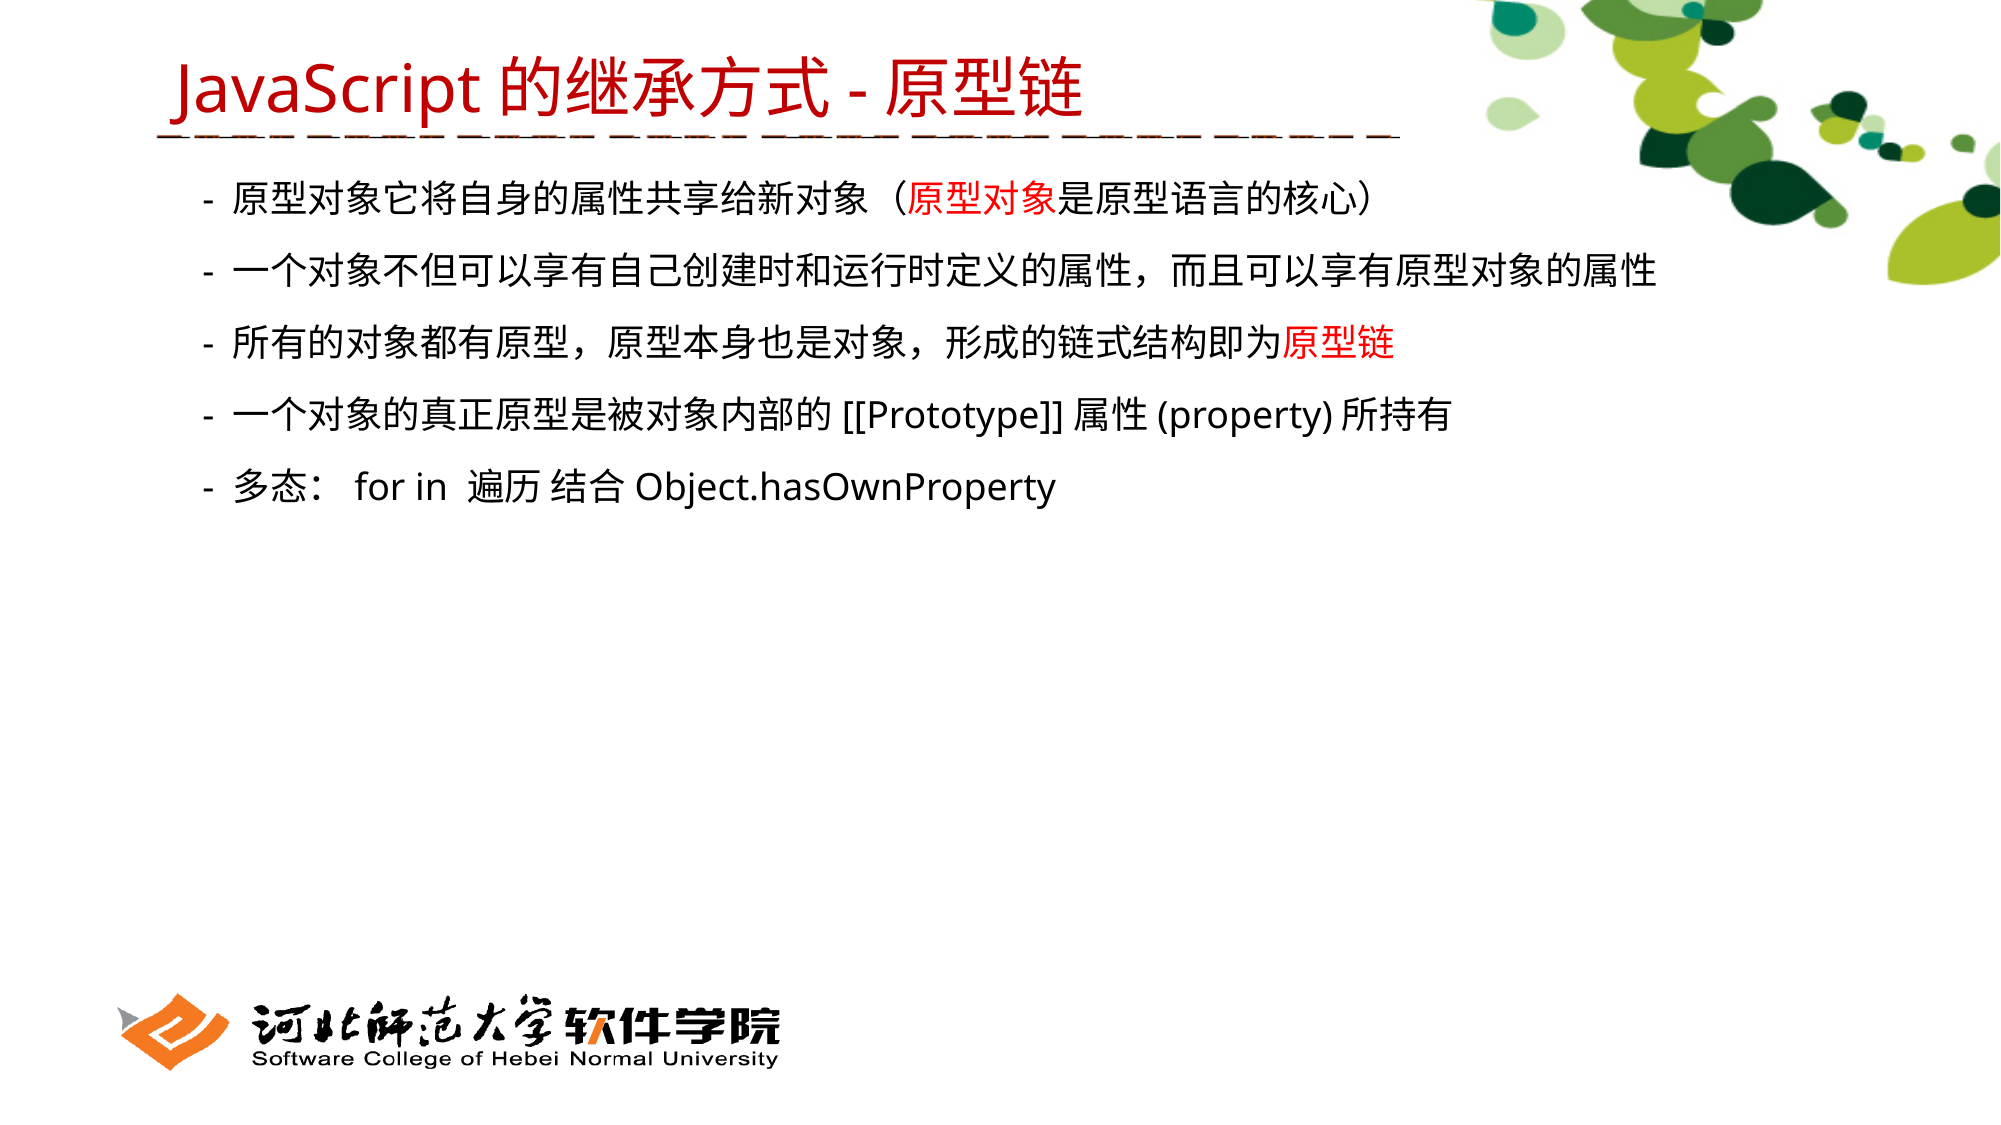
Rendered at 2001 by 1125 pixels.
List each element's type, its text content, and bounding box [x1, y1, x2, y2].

list - 原型对象它将自身的属性共享给新对象（原型对象是原型语言的核心） - 一个对象不但可以享有自己创建时和运行时定义的属性，而且可以享有原型对象的属性 - 所有的对象都有原型，原型本身也是对象，形成的链式结构即为原型链 - 一个对象的真正原型是被对象内部的[[Prototype]]属性(property)所持有 - 多态：for in 遍历 结合Object.hasOwnProperty [187, 140, 1792, 948]
list JavaScript的继承方式-原型链 [161, 38, 1505, 120]
picture [0, 0, 2001, 1125]
